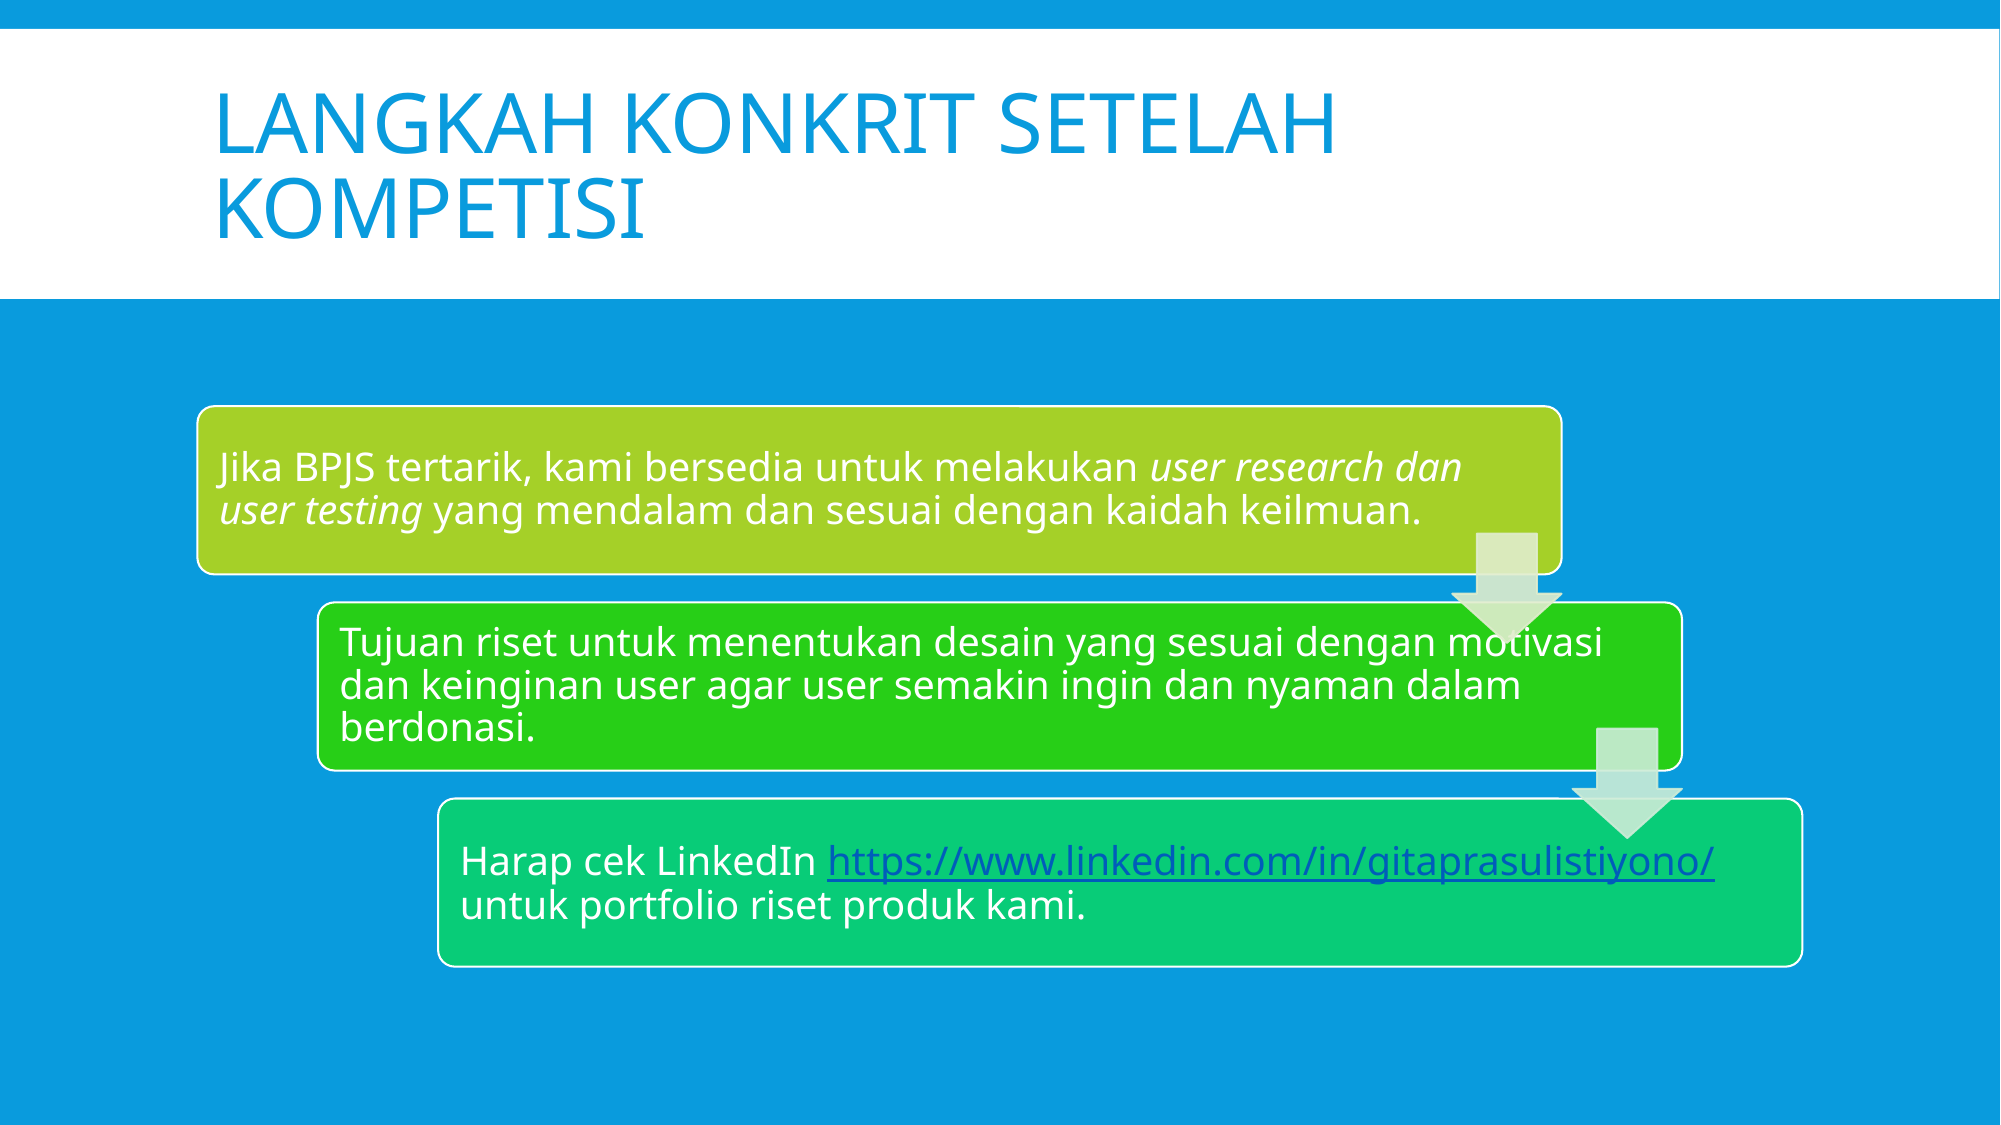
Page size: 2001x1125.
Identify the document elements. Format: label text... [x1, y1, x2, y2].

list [197, 405, 1803, 967]
title Langkah Konkrit Setelah Kompetisi [197, 46, 1803, 295]
